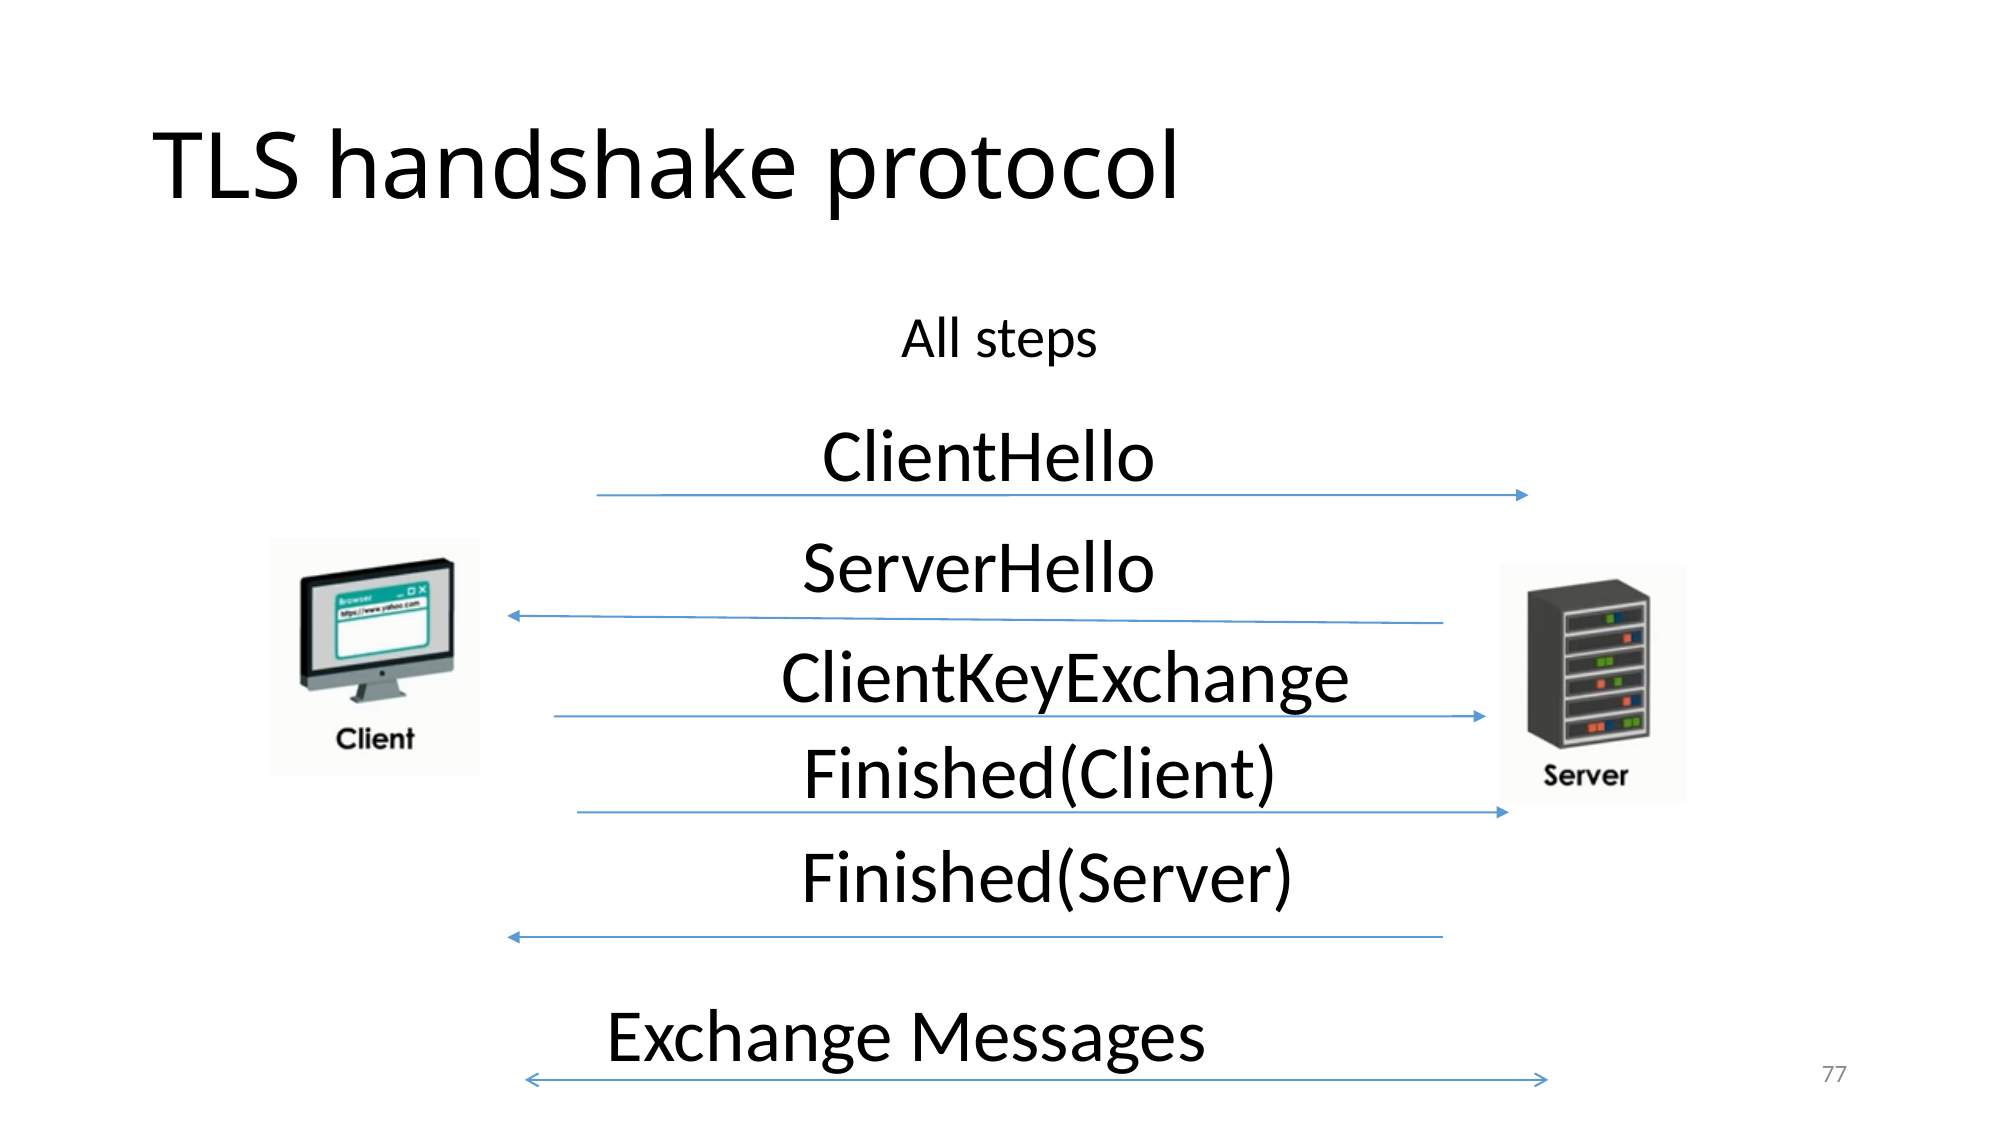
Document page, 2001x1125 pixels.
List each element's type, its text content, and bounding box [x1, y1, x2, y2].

picture [1500, 565, 1687, 803]
text_box Exchange Messages [591, 978, 1222, 1079]
text_box ClientKeyExchange [1294, 717, 1366, 725]
text_box ClientKeyExchange [766, 624, 1366, 716]
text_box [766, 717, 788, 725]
text_box ClientHello [807, 399, 1172, 495]
text_box Finished(Server) [786, 819, 1315, 925]
text_box ClientHello [807, 496, 1172, 504]
title TLS handshake protocol [137, 59, 1863, 278]
text_box Finished(Client) [788, 813, 1294, 819]
text_box ServerHello [788, 509, 1172, 615]
picture [270, 538, 480, 776]
text_box Exchange Messages [591, 1080, 1222, 1084]
text_box Finished(Client) [788, 717, 1294, 812]
slide_number 77 [1412, 1042, 1863, 1103]
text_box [507, 615, 1444, 624]
list All steps [137, 299, 1863, 1014]
